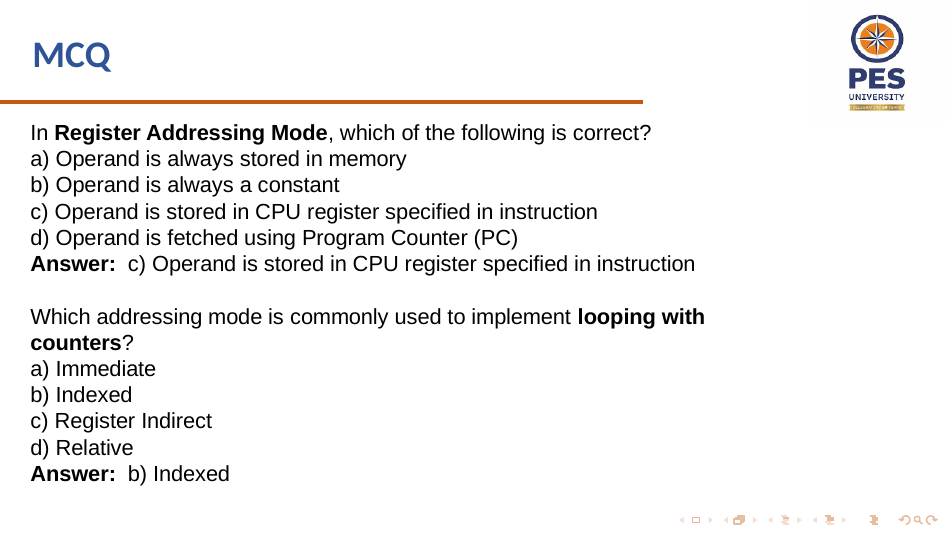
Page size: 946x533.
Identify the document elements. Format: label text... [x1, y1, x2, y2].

text_box In Register Addressing Mode, which of the following is correct? a) Operand is always stored in memory b) Operand is always a constant c) Operand is stored in CPU register specified in instruction d) Operand is fetched using Program Counter (PC) Answer: c) Operand is stored in CPU register specified in instruction Which addressing mode is commonly used to implement looping with counters? a) Immediate b) Indexed c) Register Indirect d) Relative Answer: b) Indexed [30, 118, 760, 533]
picture [808, 0, 946, 126]
title MCQ [30, 28, 770, 119]
